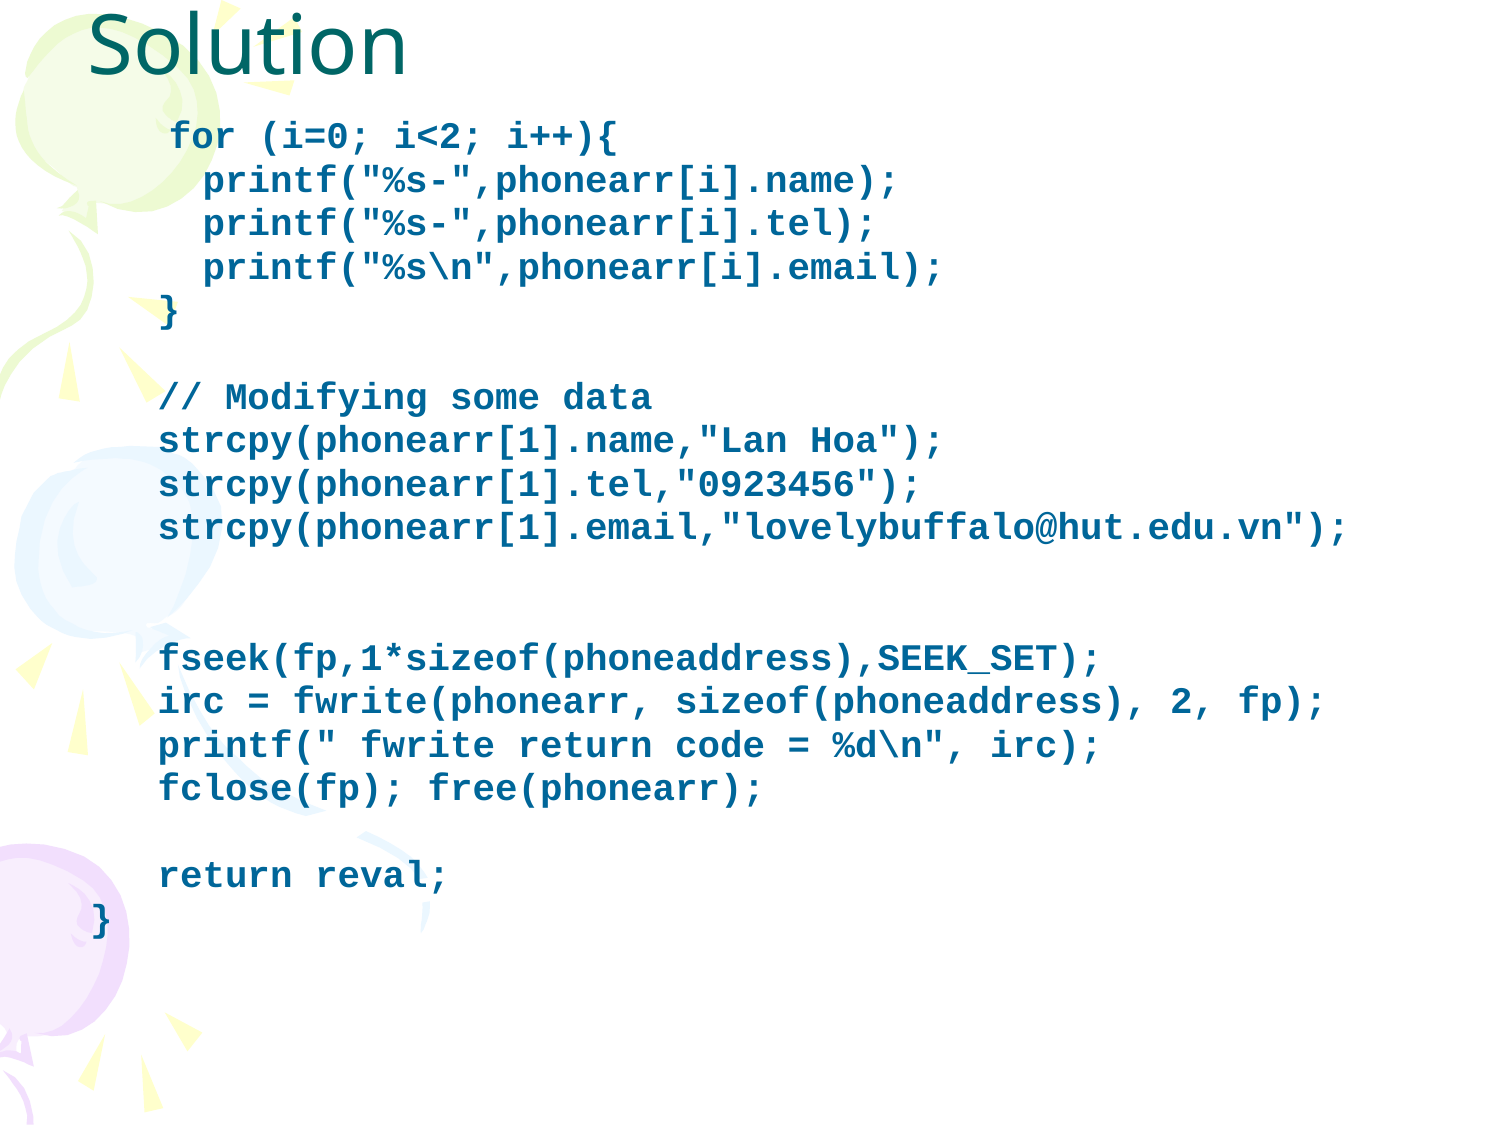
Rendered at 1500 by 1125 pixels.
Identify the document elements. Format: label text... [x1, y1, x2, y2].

title Solution [72, 16, 1425, 100]
list for (i=0; i<2; i++){ printf("%s-",phonearr[i].name); printf("%s-",phonearr[i].tel); printf("%s\n",phonearr[i].email); } // Modifying some data strcpy(phonearr[1].name,"Lan Hoa"); strcpy(phonearr[1].tel,"0923456"); strcpy(phonearr[1].email,"lovelybuffalo@hut.edu.vn"); fseek(fp,1*sizeof(phoneaddress),SEEK_SET); irc = fwrite(phonearr, sizeof(phoneaddress), 2, fp); printf(" fwrite return code = %d\n", irc); fclose(fp); free(phonearr); return reval; } [75, 112, 1425, 1100]
